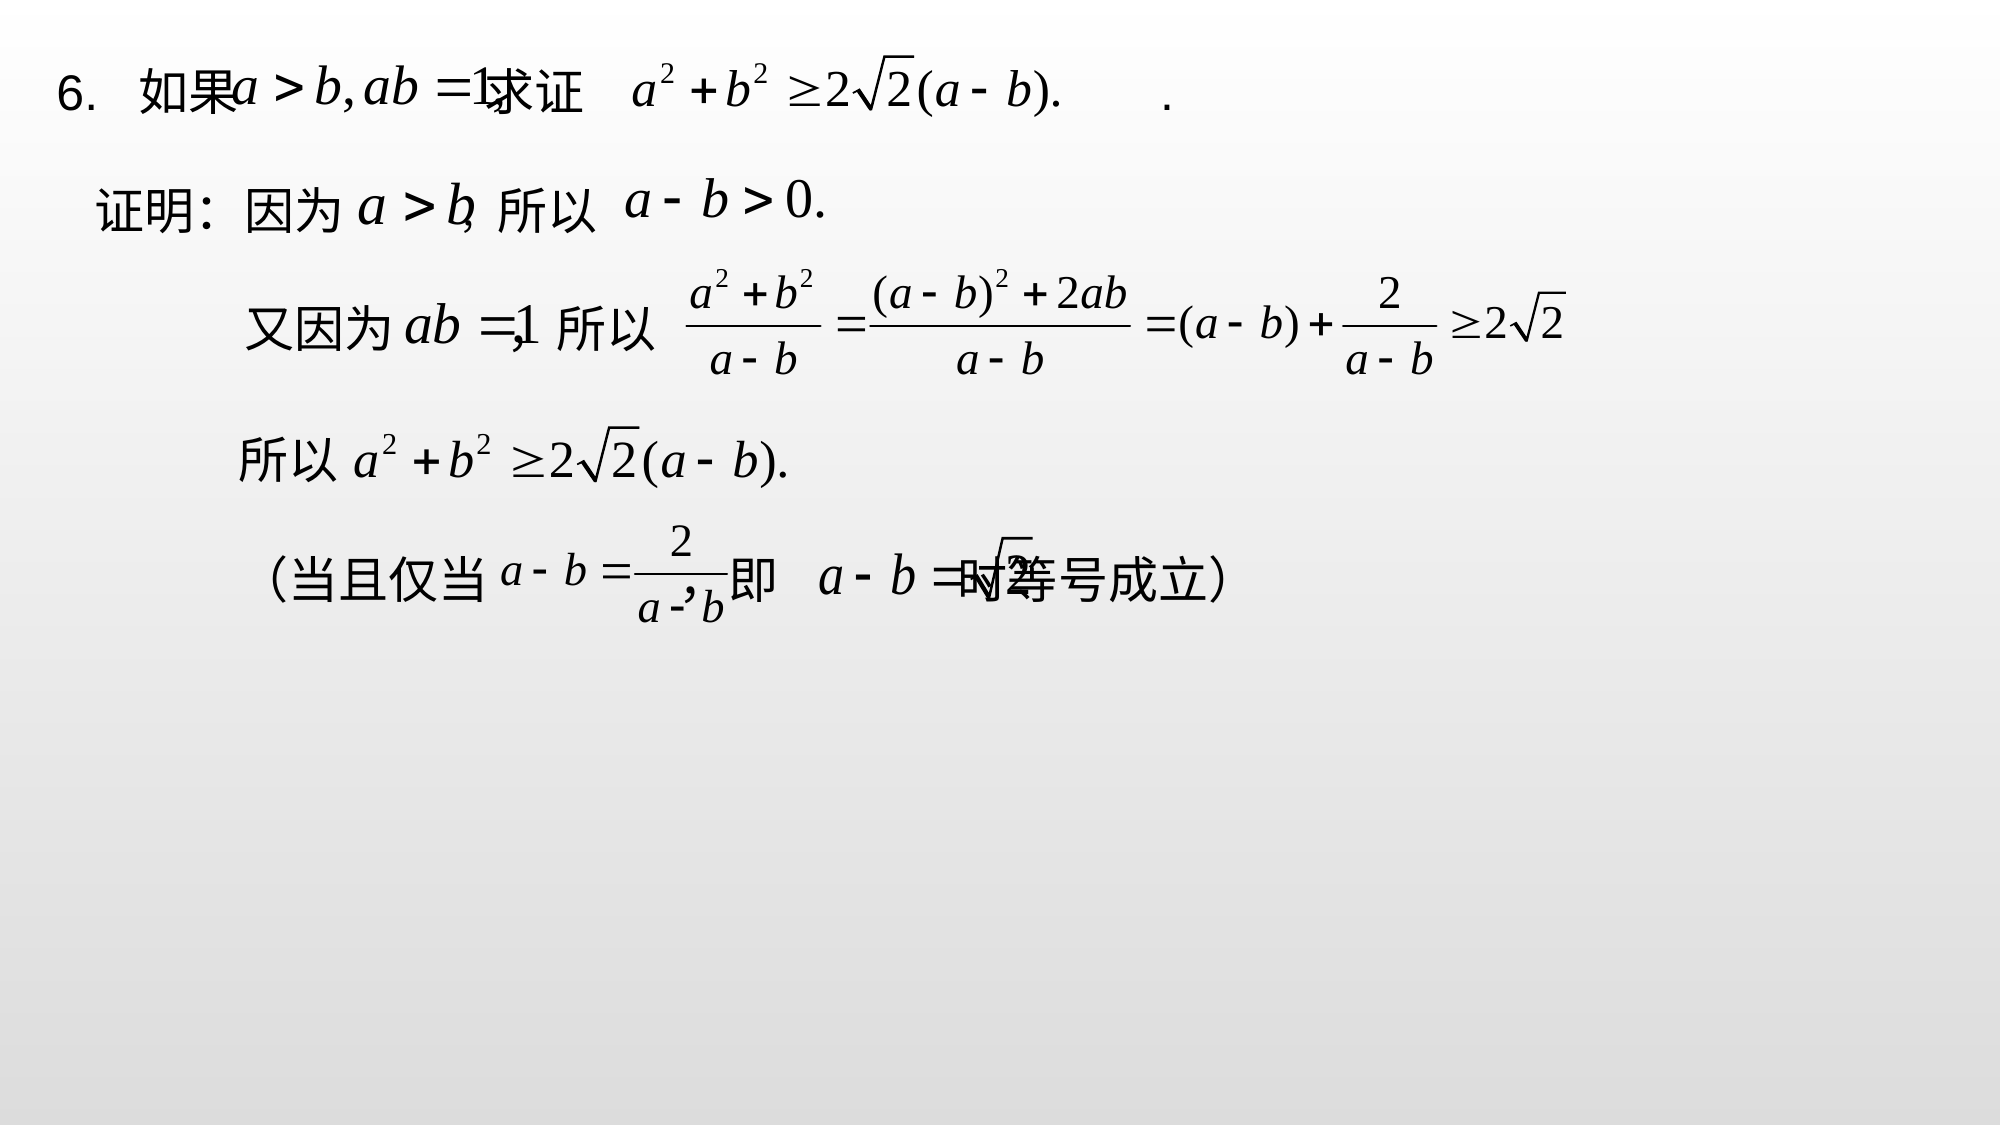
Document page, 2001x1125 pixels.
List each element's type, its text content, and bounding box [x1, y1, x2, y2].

text_box 6. 如果 求证 . [1068, 52, 1595, 128]
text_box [615, 166, 836, 232]
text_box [810, 526, 1042, 609]
text_box 证明：因为 ，所以 [79, 172, 1430, 247]
text_box 6. 如果 求证 . [41, 52, 623, 128]
text_box 又因为 ，所以 [229, 290, 678, 366]
text_box 所以 （当且仅当 ，即 时等号成立） [223, 421, 2000, 616]
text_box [348, 169, 488, 240]
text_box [493, 512, 737, 633]
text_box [395, 291, 549, 359]
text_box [223, 53, 515, 128]
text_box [678, 255, 1577, 385]
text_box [345, 416, 795, 500]
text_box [623, 45, 1068, 128]
